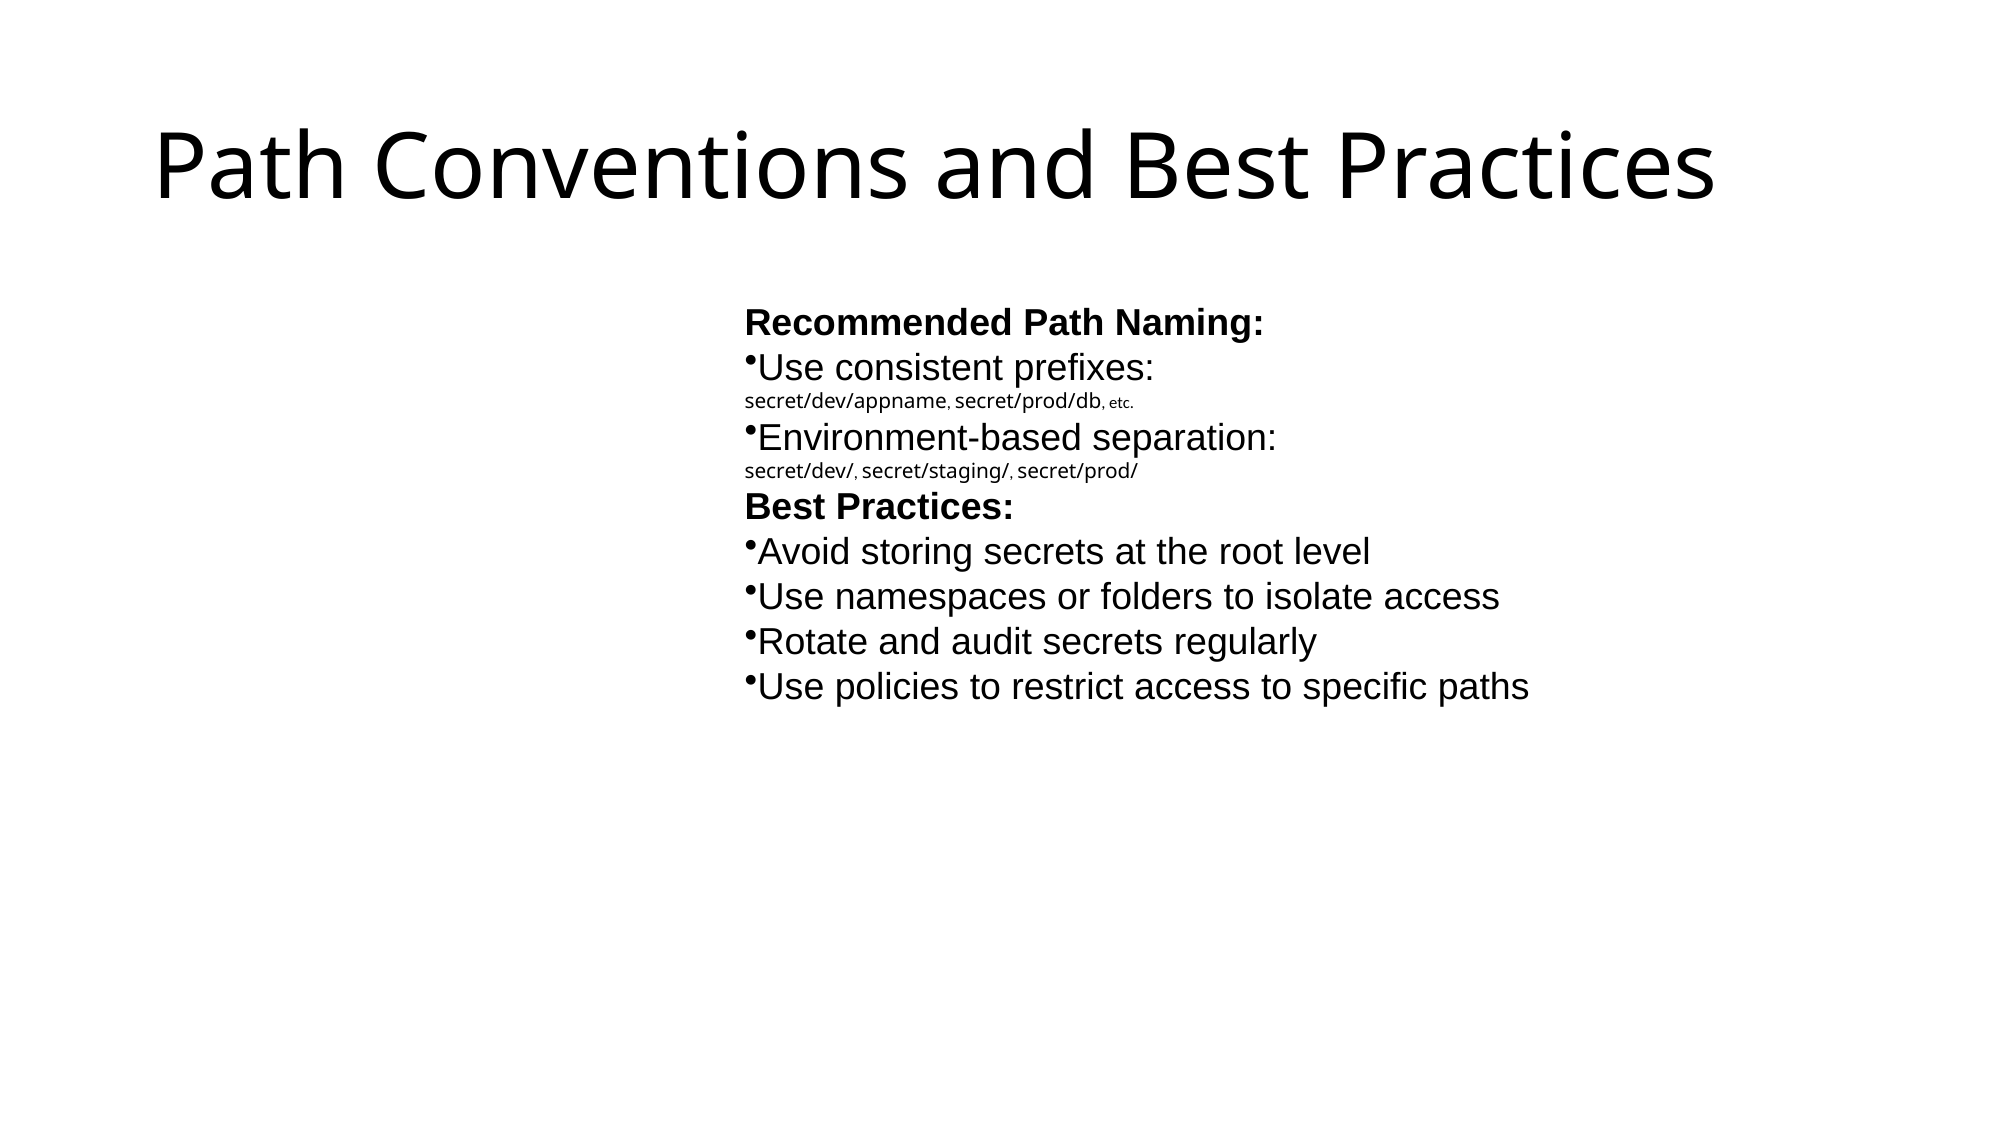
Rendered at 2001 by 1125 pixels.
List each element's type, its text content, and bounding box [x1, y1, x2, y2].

text_box Recommended Path Naming: Use consistent prefixes: secret/dev/appname, secret/prod/db, etc. Environment-based separation: secret/dev/, secret/staging/, secret/prod/ Best Practices: Avoid storing secrets at the root level Use namespaces or folders to isolate access Rotate and audit secrets regularly Use policies to restrict access to specific paths [729, 290, 1546, 760]
title Path Conventions and Best Practices [137, 59, 1863, 278]
